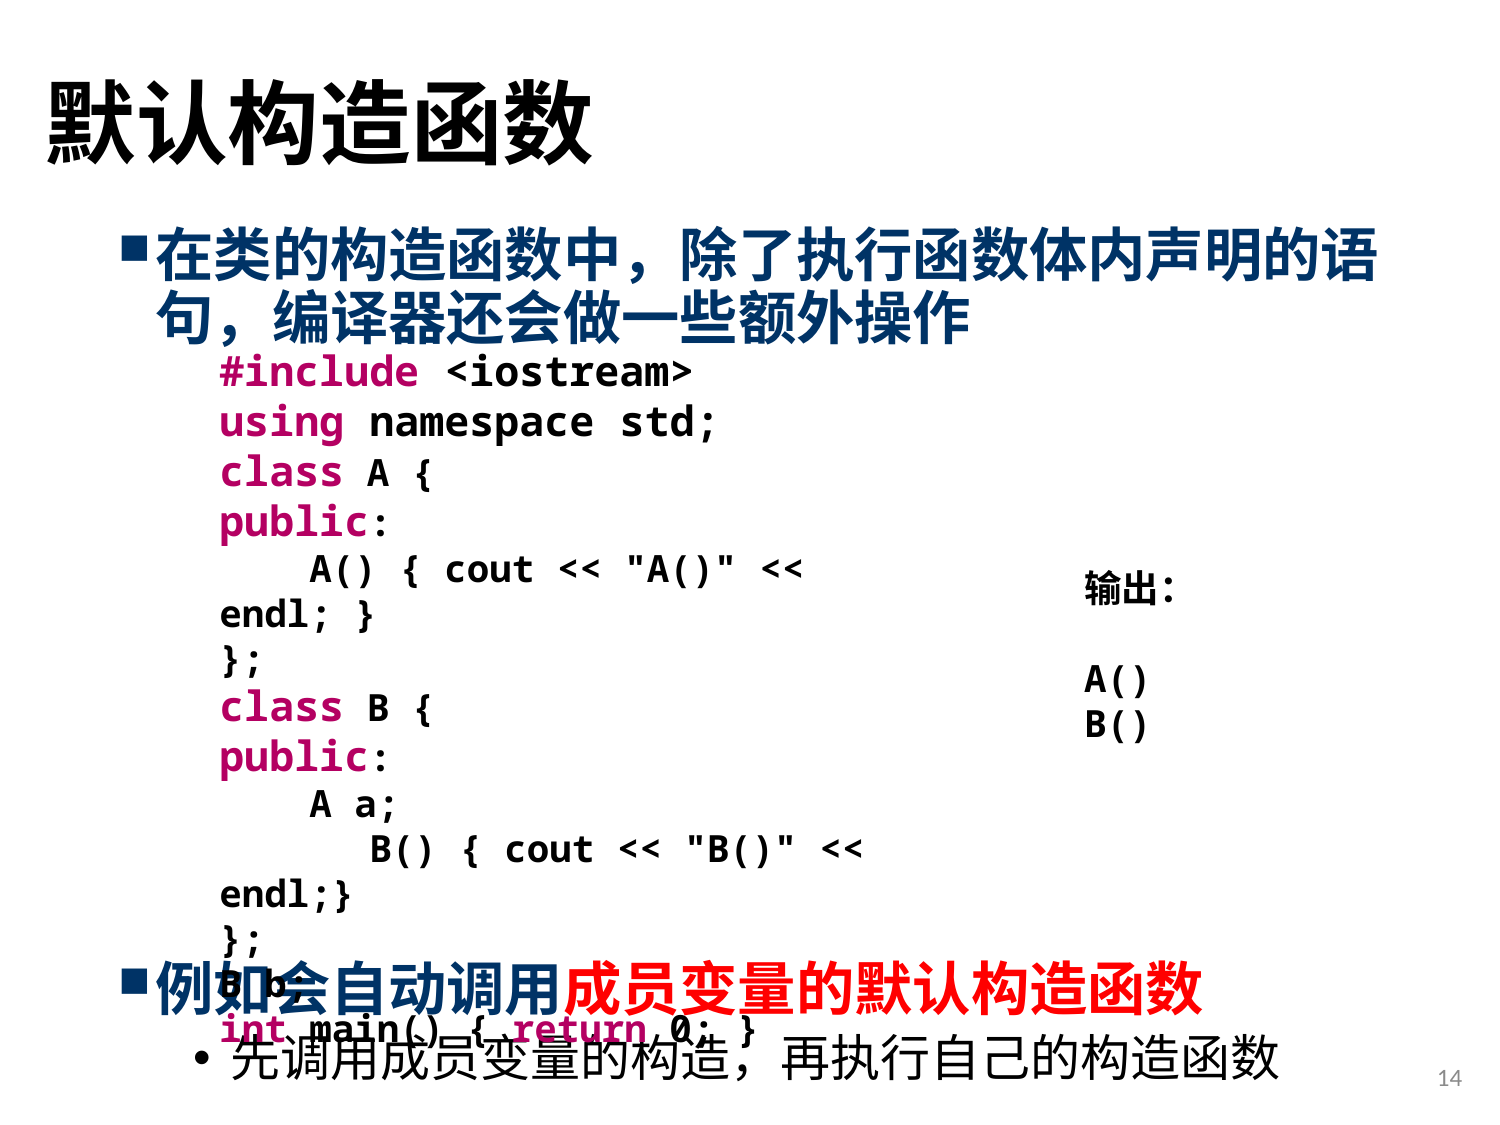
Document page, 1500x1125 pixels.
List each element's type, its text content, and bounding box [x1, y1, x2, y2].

title 默认构造函数 [29, 19, 1324, 237]
list 在类的构造函数中，除了执行函数体内声明的语句，编译器还会做一些额外操作 例如会自动调用成员变量的默认构造函数 先调用成员变量的构造，再执行自己的构造函数 [103, 218, 1424, 1058]
slide_number 14 [1139, 1046, 1478, 1107]
text_box #include <iostream> using namespace std; class A { public: A() { cout << "A()" << endl; } }; class B { public: A a; B() { cout << "B()" << endl;} }; B b; int main() { return 0; } [129, 337, 995, 1058]
text_box 输出： A() B() [994, 557, 1397, 752]
